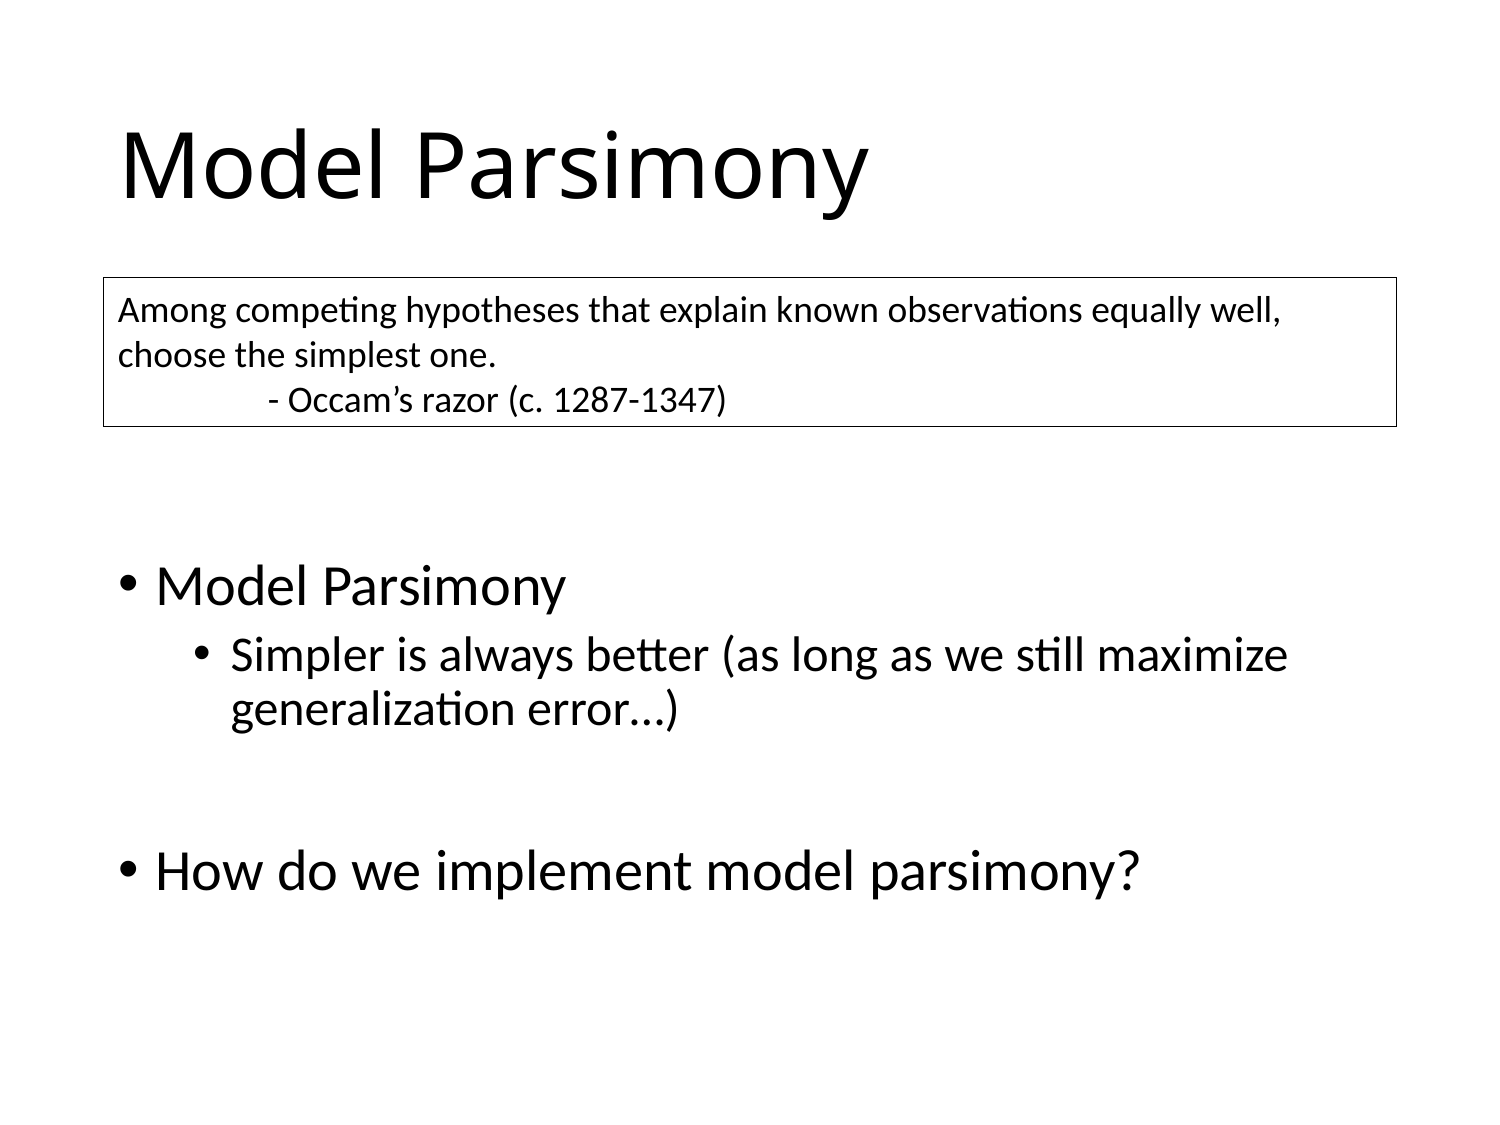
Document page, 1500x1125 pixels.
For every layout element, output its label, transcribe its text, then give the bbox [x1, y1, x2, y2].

list Model Parsimony Simpler is always better (as long as we still maximize generalization error…) How do we implement model parsimony? [103, 547, 1397, 1014]
title Model Parsimony [103, 59, 1397, 277]
text_box Among competing hypotheses that explain known observations equally well, choose the simplest one. - Occam’s razor (c. 1287-1347) [103, 277, 1397, 427]
